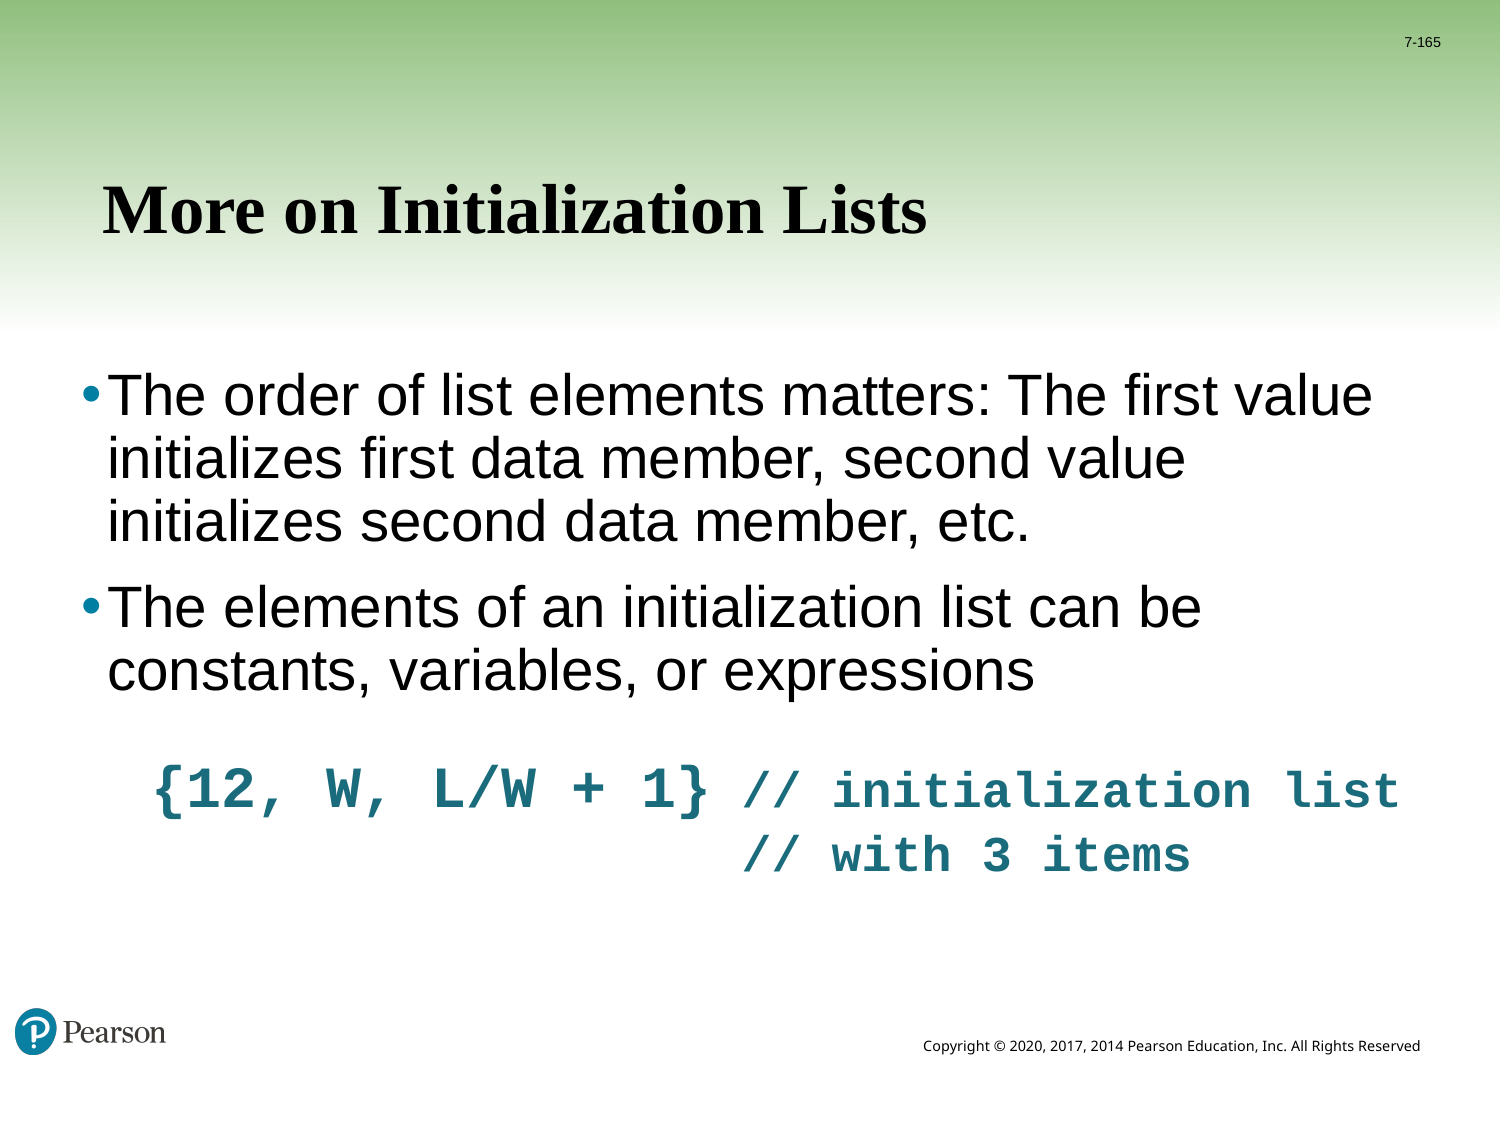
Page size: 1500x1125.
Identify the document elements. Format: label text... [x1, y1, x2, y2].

picture [15, 1008, 30, 1024]
picture [15, 1041, 26, 1055]
slide_number 7-165 [1389, 18, 1480, 49]
picture [41, 1008, 166, 1055]
title More on Initialization Lists [87, 99, 1438, 263]
picture [23, 1017, 49, 1042]
list The order of list elements matters: The first value initializes first data member, second value initializes second data member, etc. The elements of an initialization list can be constants, variables, or expressions {12, W, L/W + 1} // initialization list // with 3 items [50, 350, 1425, 938]
